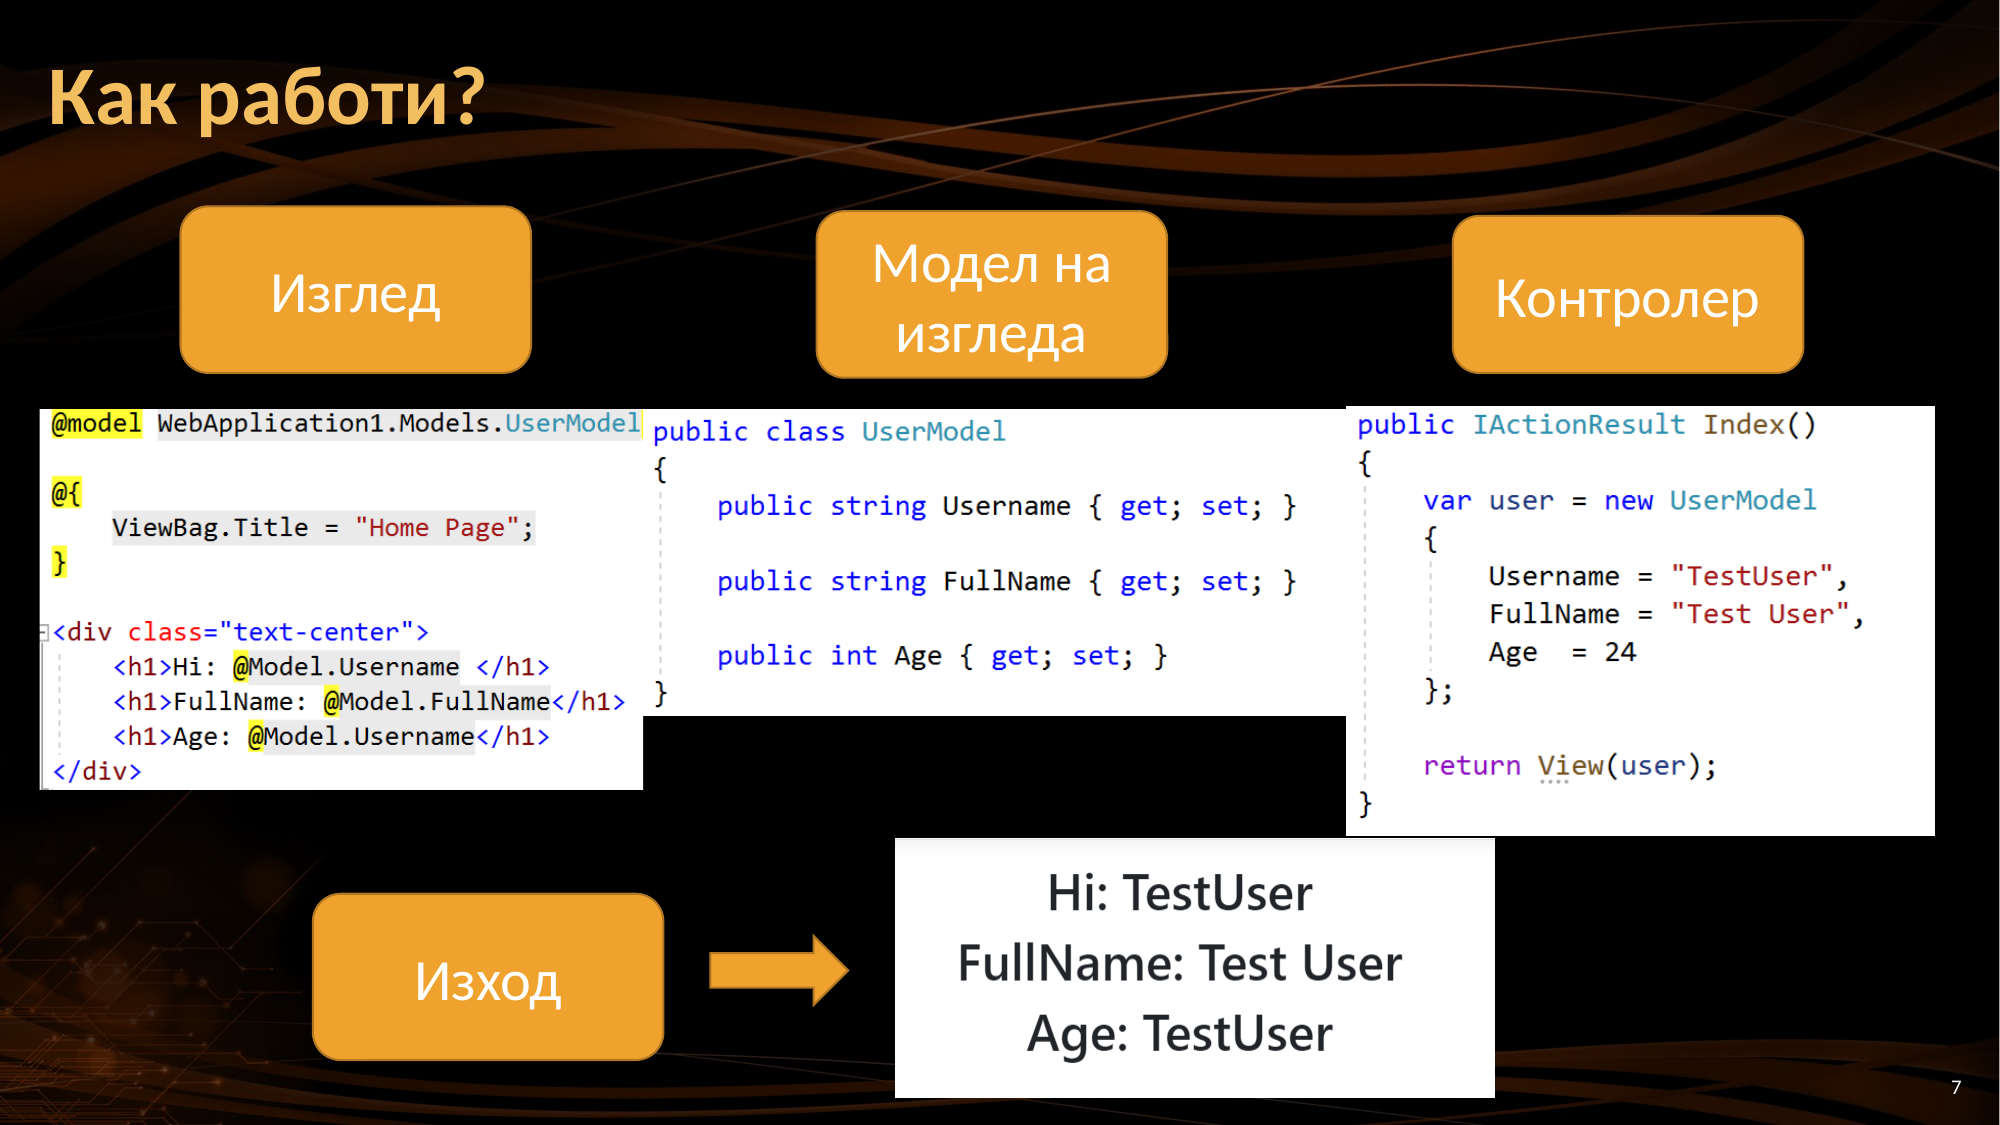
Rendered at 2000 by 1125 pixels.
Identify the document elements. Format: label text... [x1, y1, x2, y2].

text_box Контролер [1451, 214, 1805, 374]
picture [0, 0, 2000, 1125]
title Как работи? [30, 6, 1968, 189]
text_box Изглед [179, 205, 533, 374]
slide_number 7 [1897, 1070, 1968, 1103]
text_box [709, 933, 850, 1008]
text_box Модел на изгледа [815, 210, 1169, 379]
text_box Изход [311, 892, 665, 1062]
